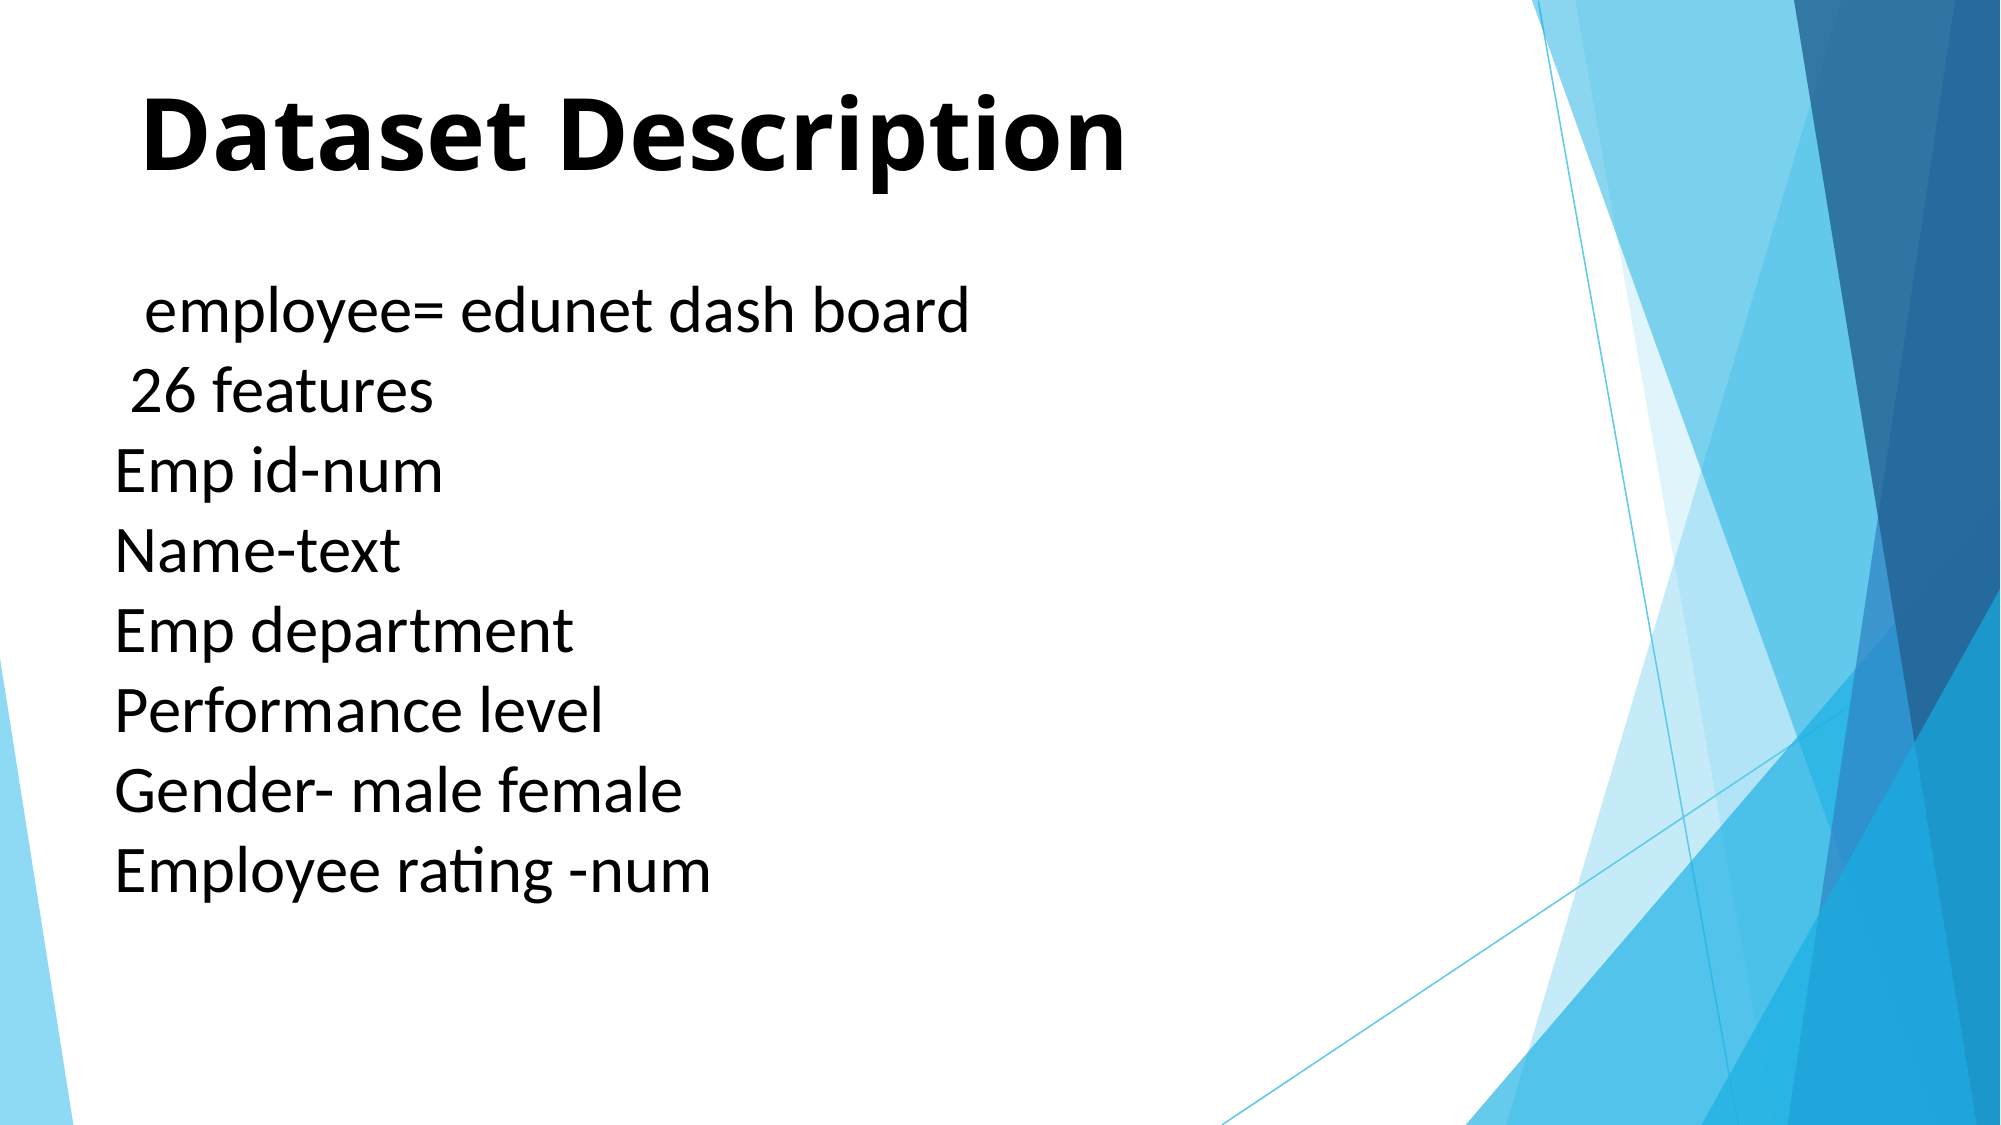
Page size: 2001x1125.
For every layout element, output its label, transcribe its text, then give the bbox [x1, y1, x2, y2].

list employee= edunet dash board 26 features Emp id-num Name-text Emp department Performance level Gender- male female Employee rating -num [99, 258, 1901, 906]
title Dataset Description [123, 62, 1877, 189]
